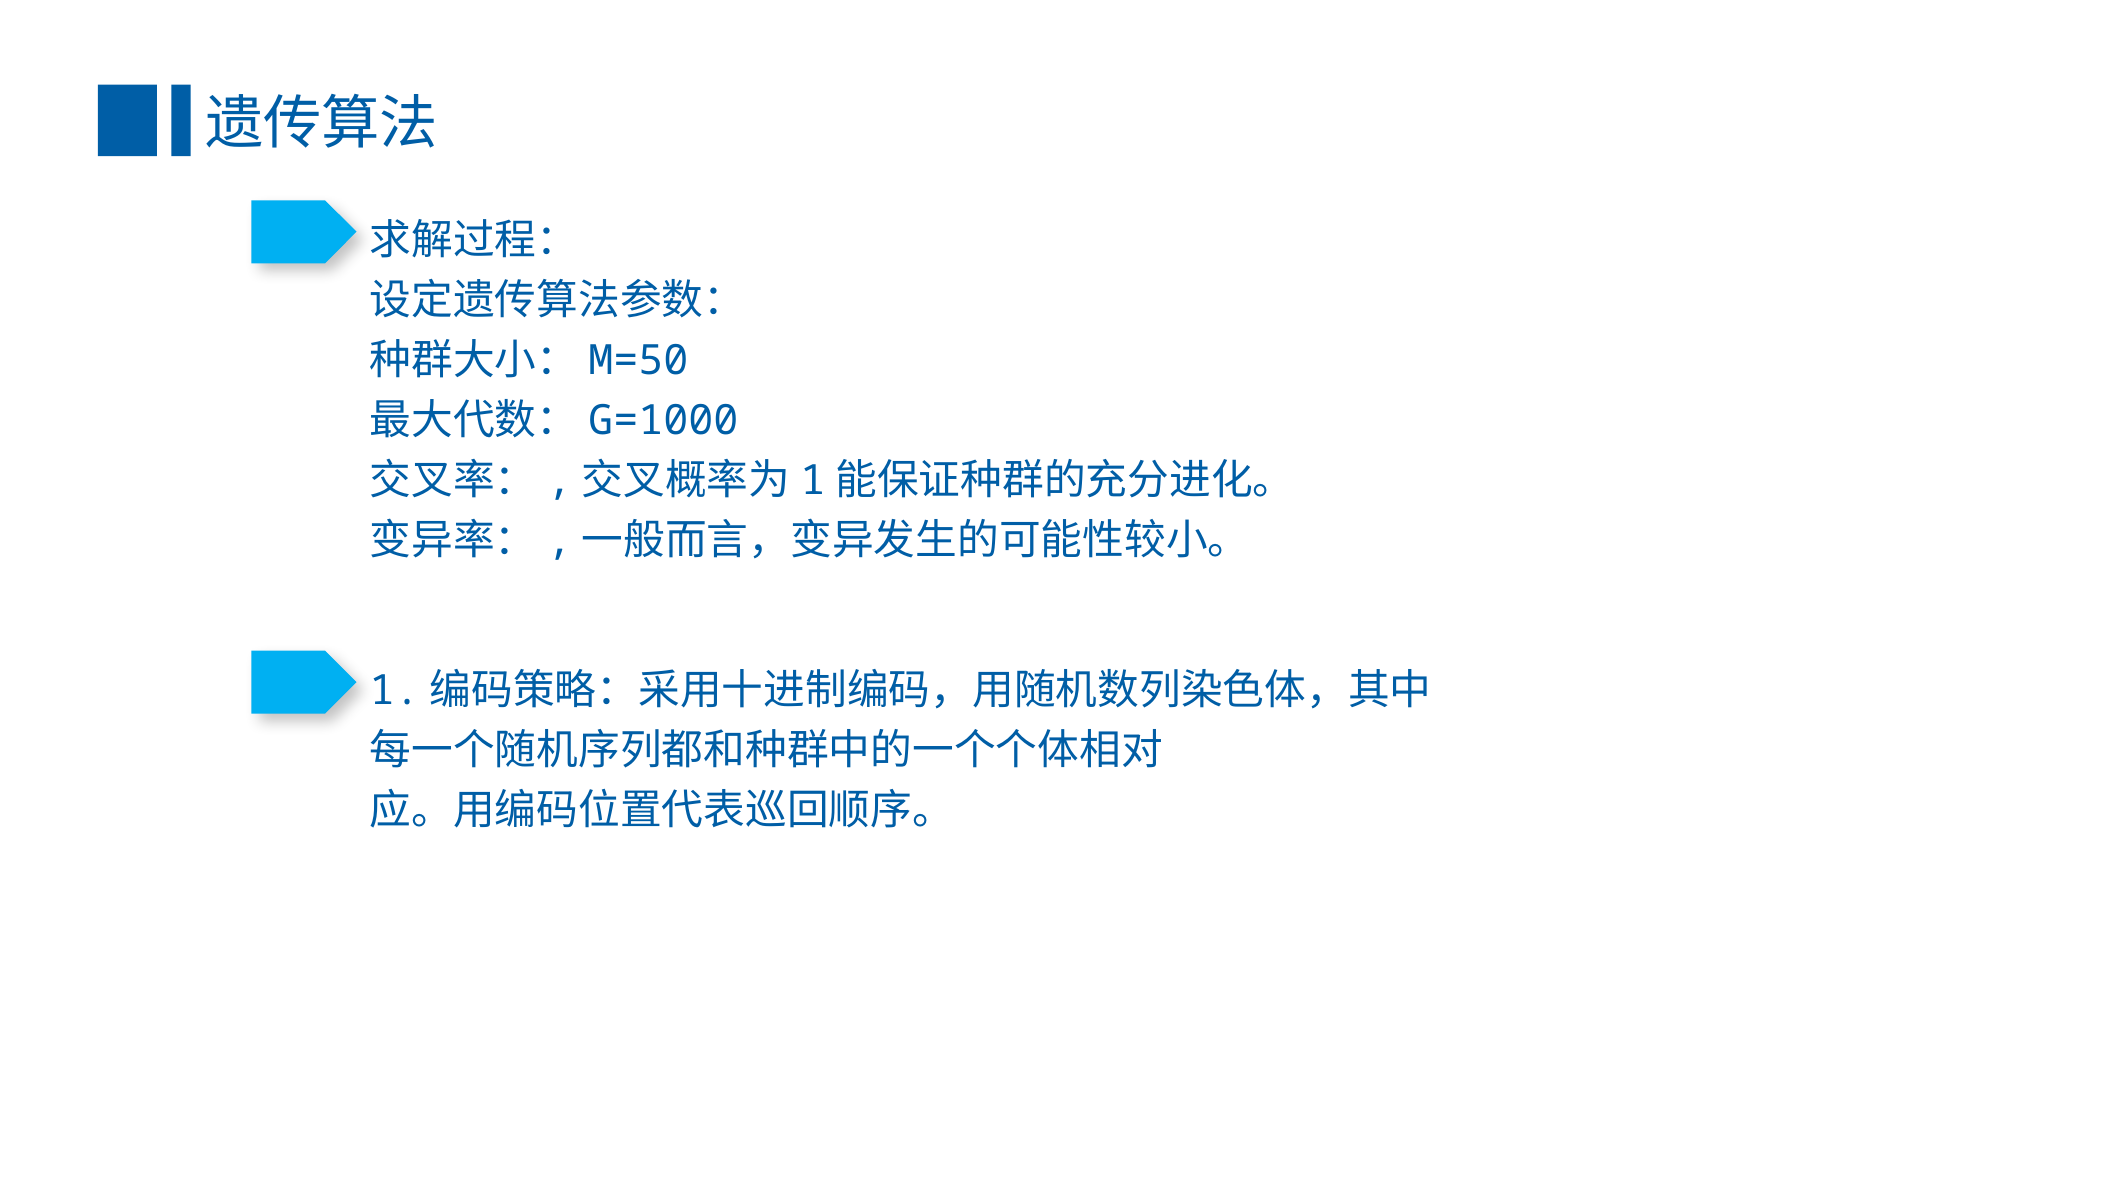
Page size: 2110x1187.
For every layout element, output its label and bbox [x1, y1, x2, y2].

text_box [97, 77, 986, 164]
text_box [250, 199, 358, 265]
text_box [250, 649, 358, 715]
text_box [354, 221, 1681, 291]
